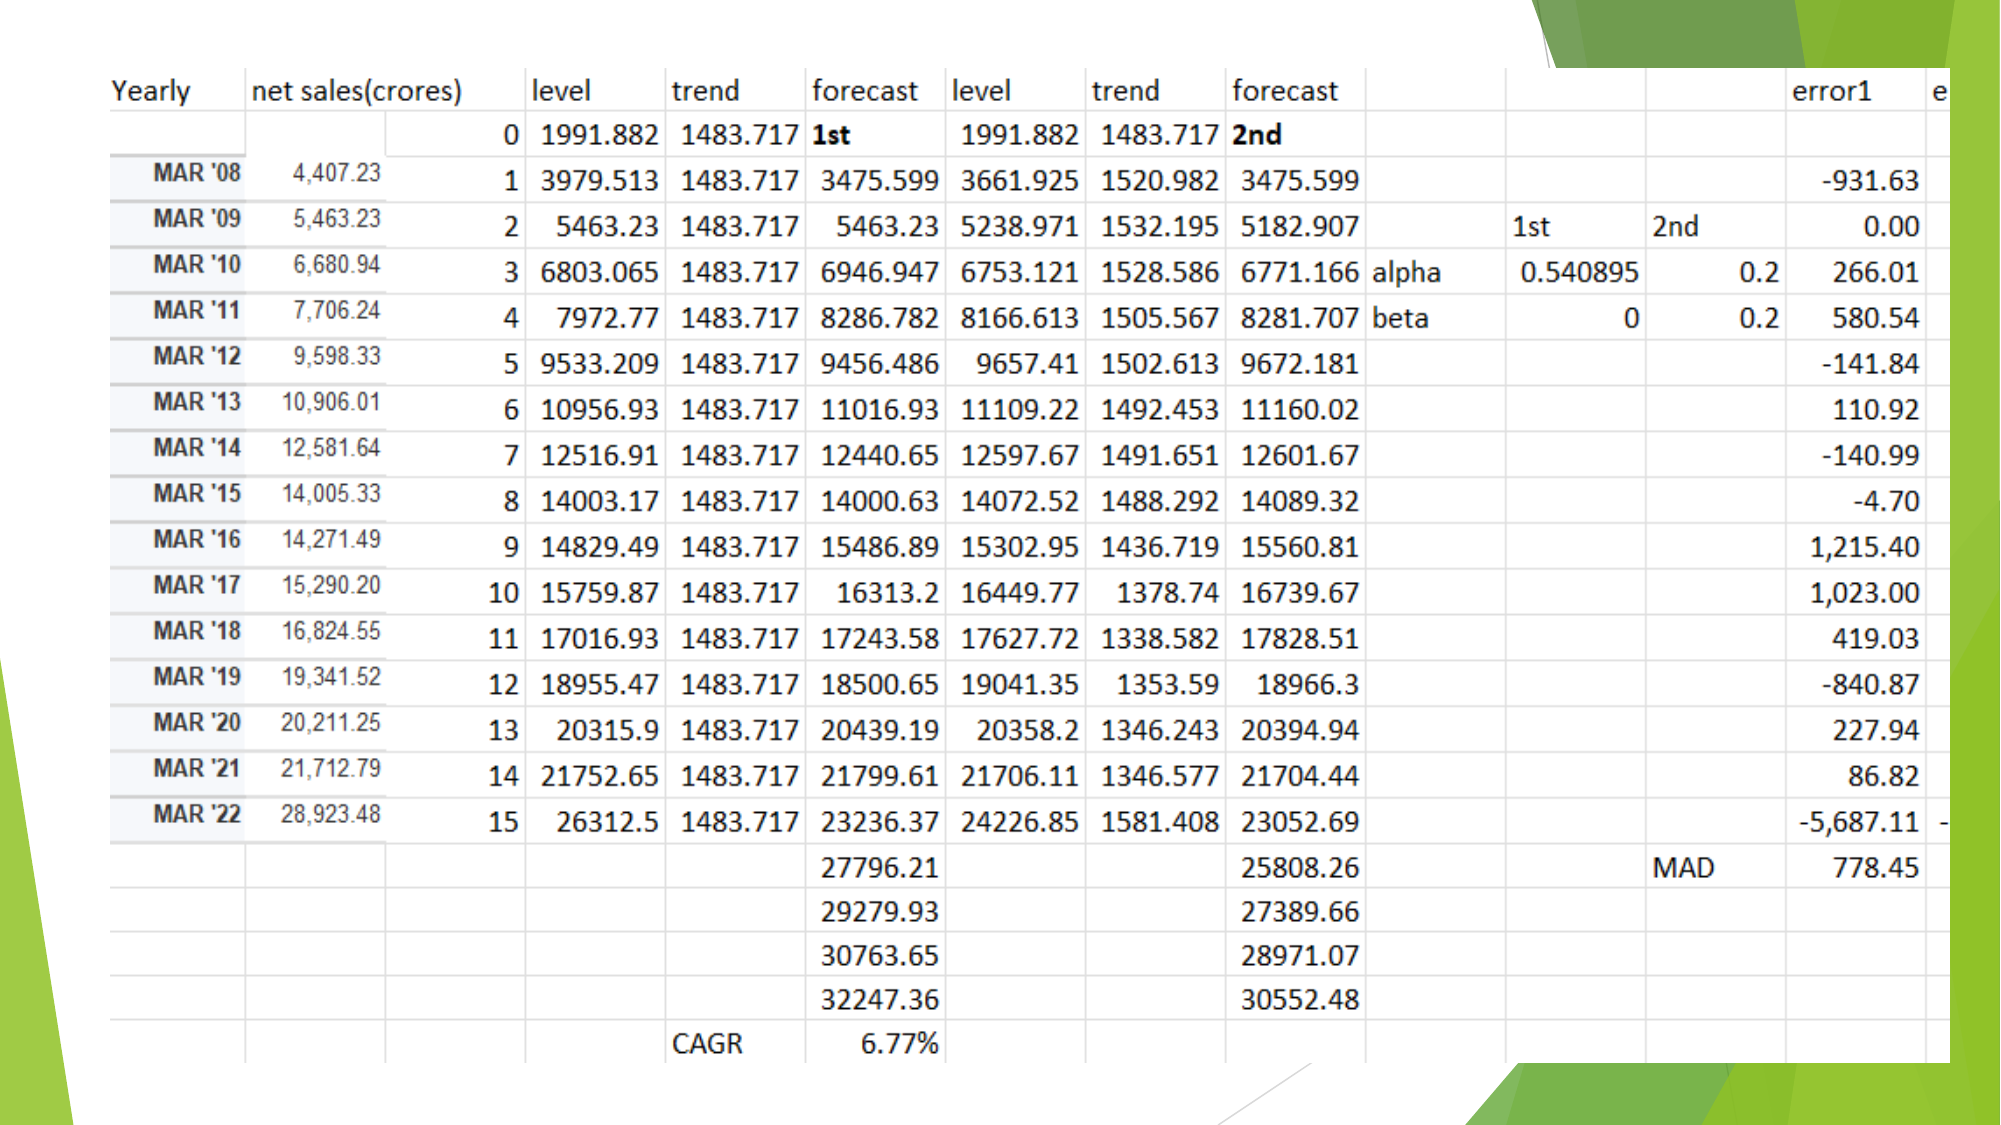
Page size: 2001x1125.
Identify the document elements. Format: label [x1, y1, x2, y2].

picture [109, 68, 1951, 1063]
